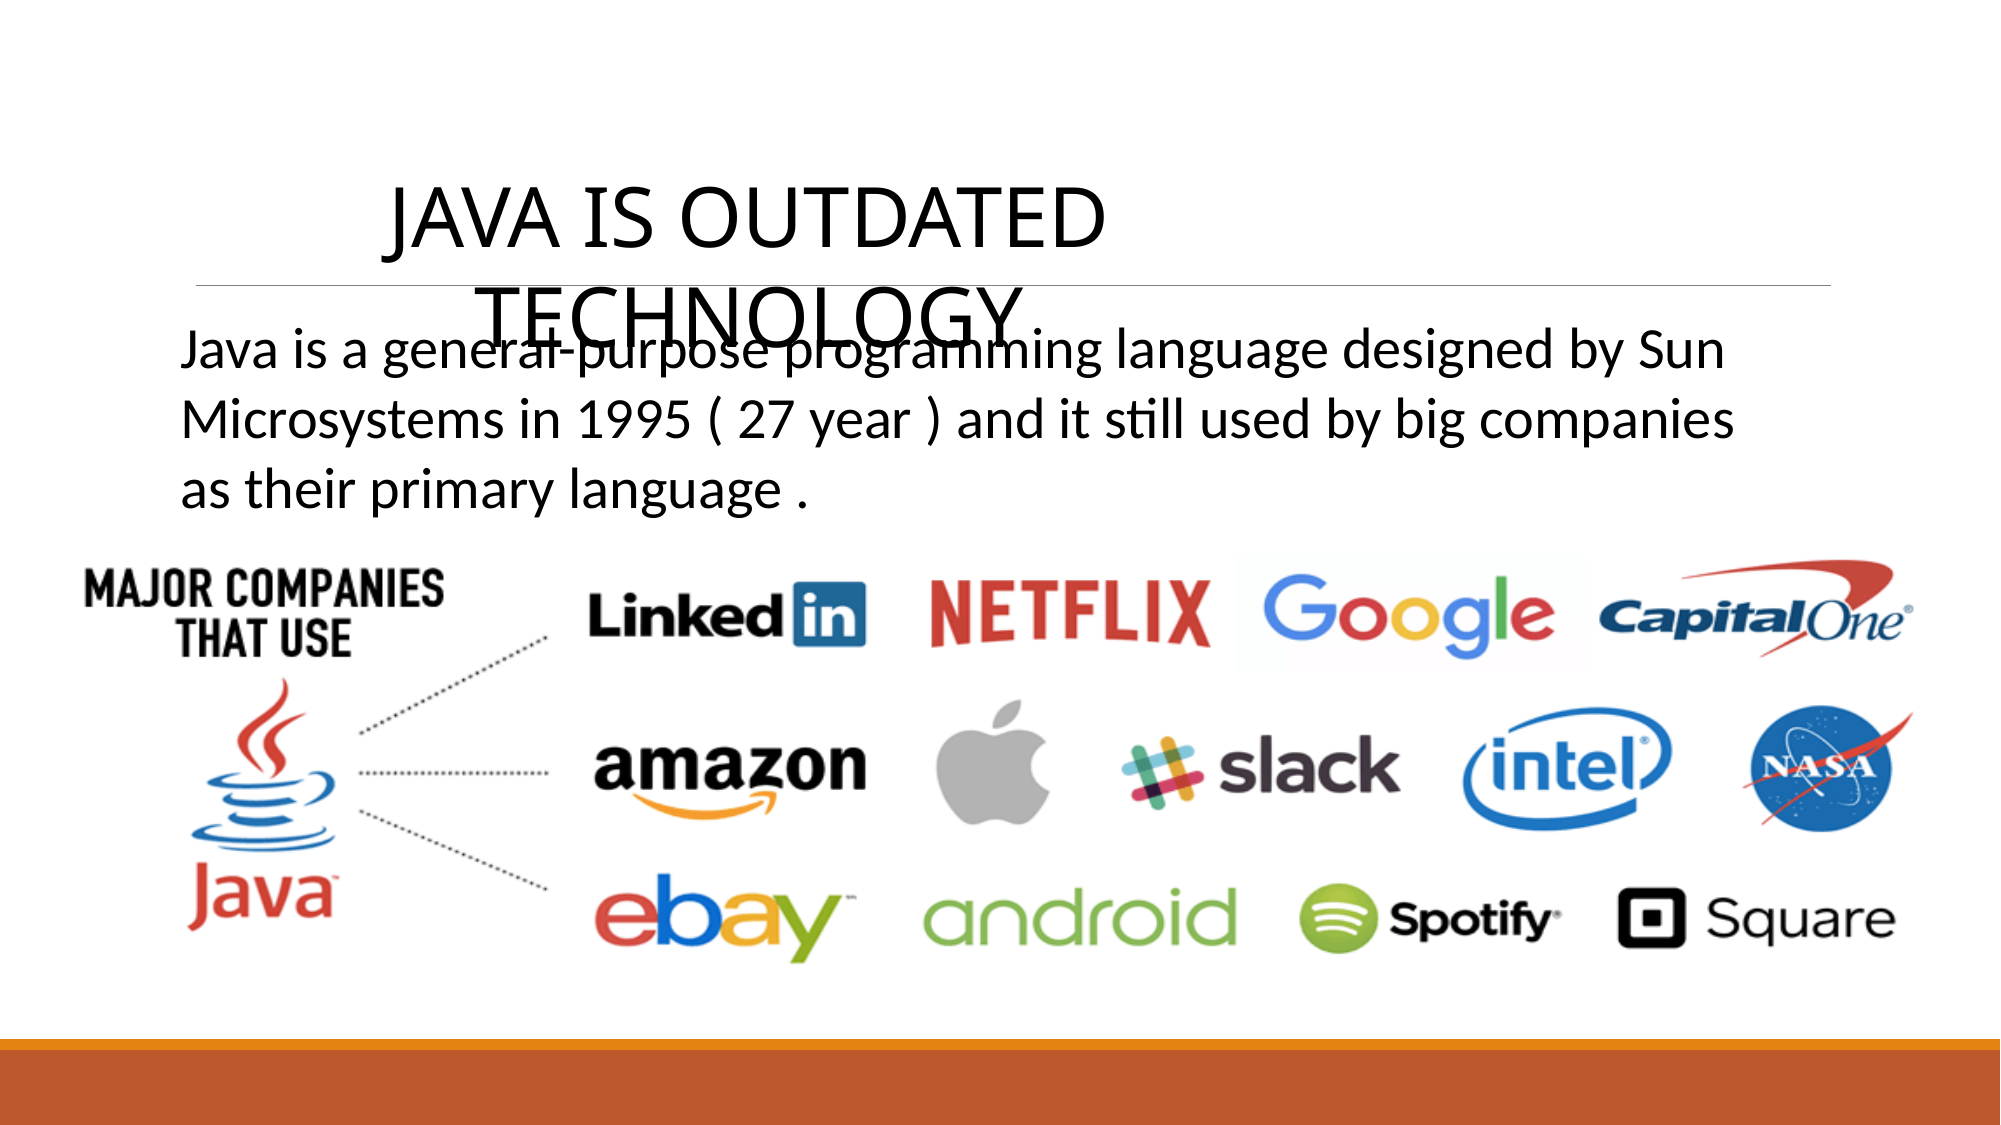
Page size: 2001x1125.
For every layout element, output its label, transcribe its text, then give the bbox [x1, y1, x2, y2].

text_box JAVA IS OUTDATED TECHNOLOGY [116, 157, 1383, 372]
picture [40, 517, 1959, 988]
text_box Java is a general-purpose programming language designed by Sun Microsystems in 1995 ( 27 year ) and it still used by big companies as their primary language . [165, 303, 1802, 515]
